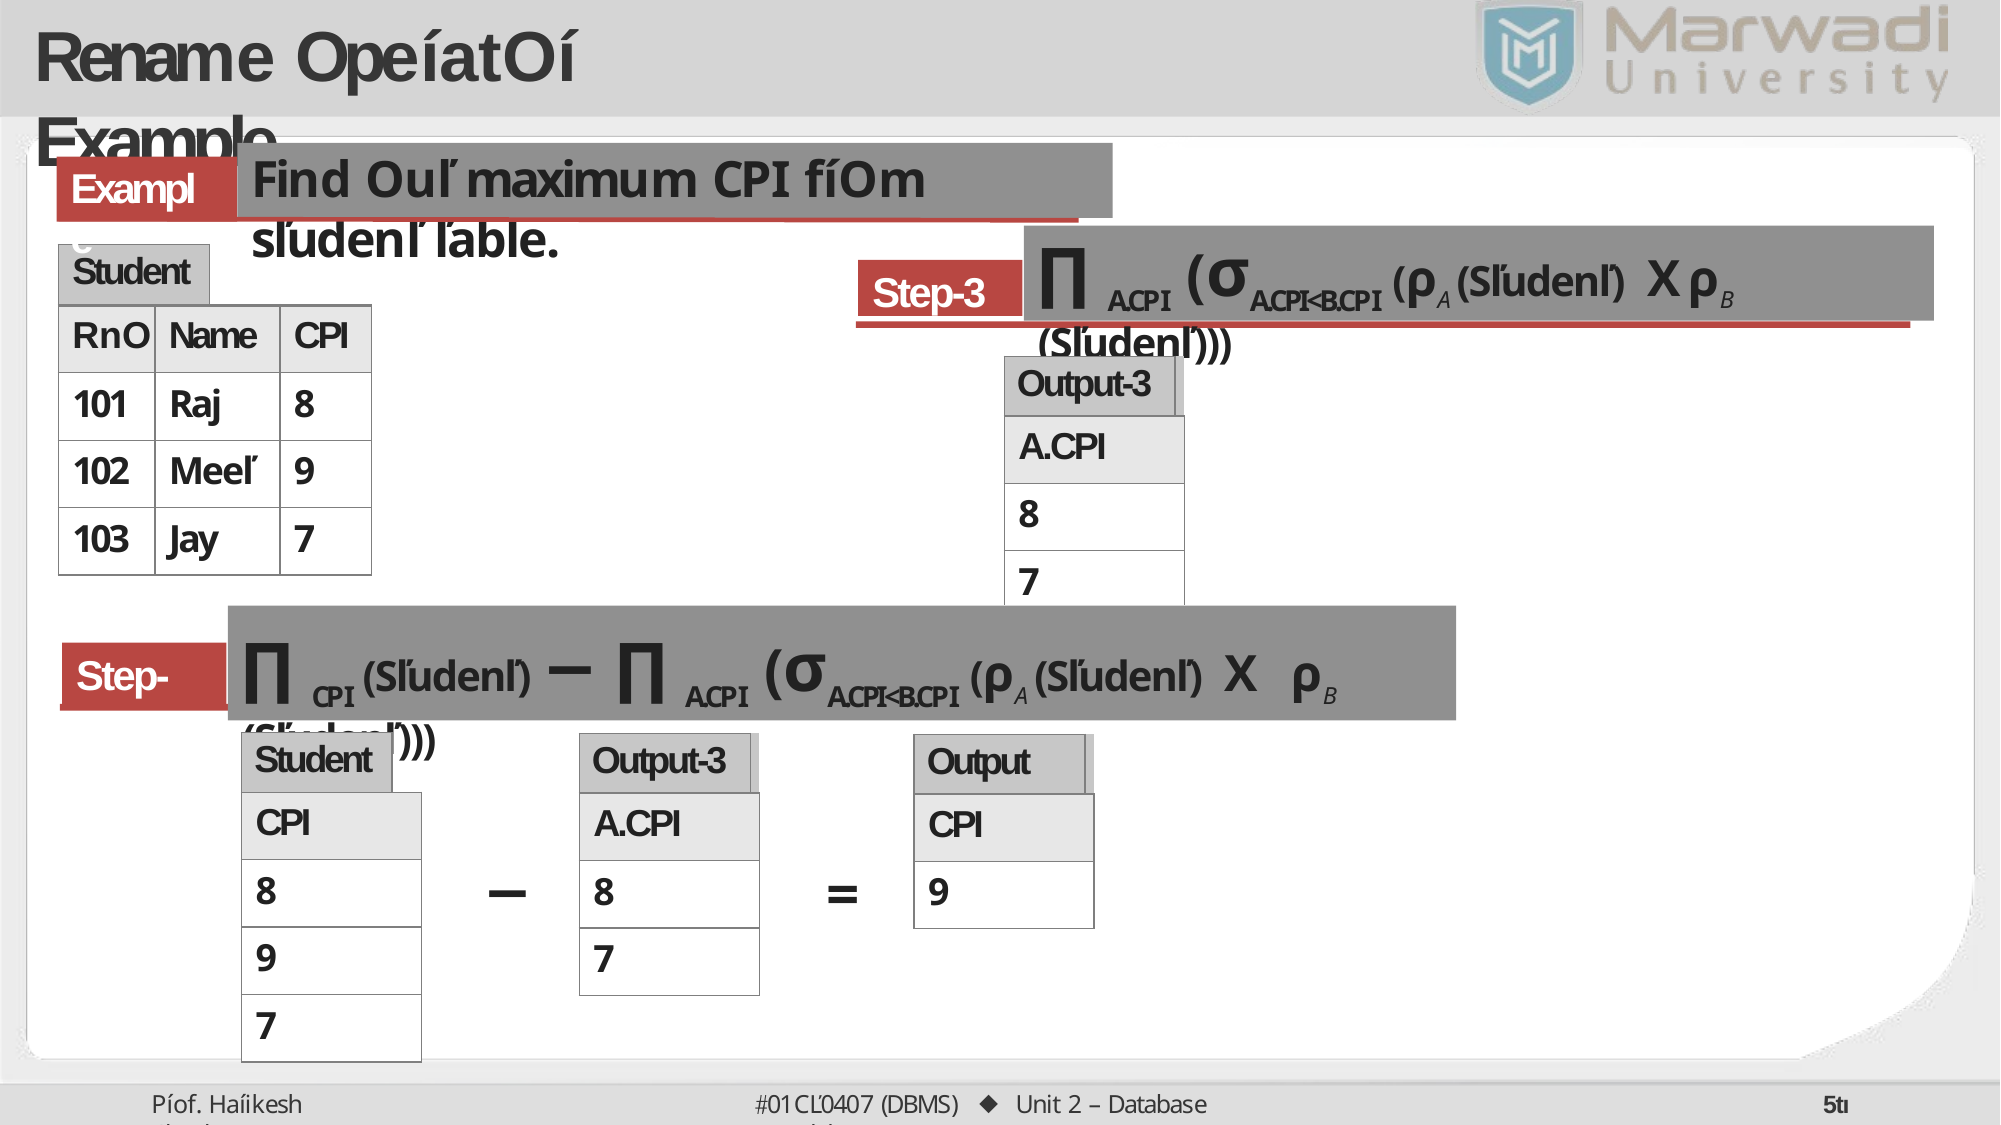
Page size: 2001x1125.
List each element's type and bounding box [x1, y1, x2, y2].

text_box [0, 0, 2000, 1125]
picture [755, 1095, 768, 1114]
